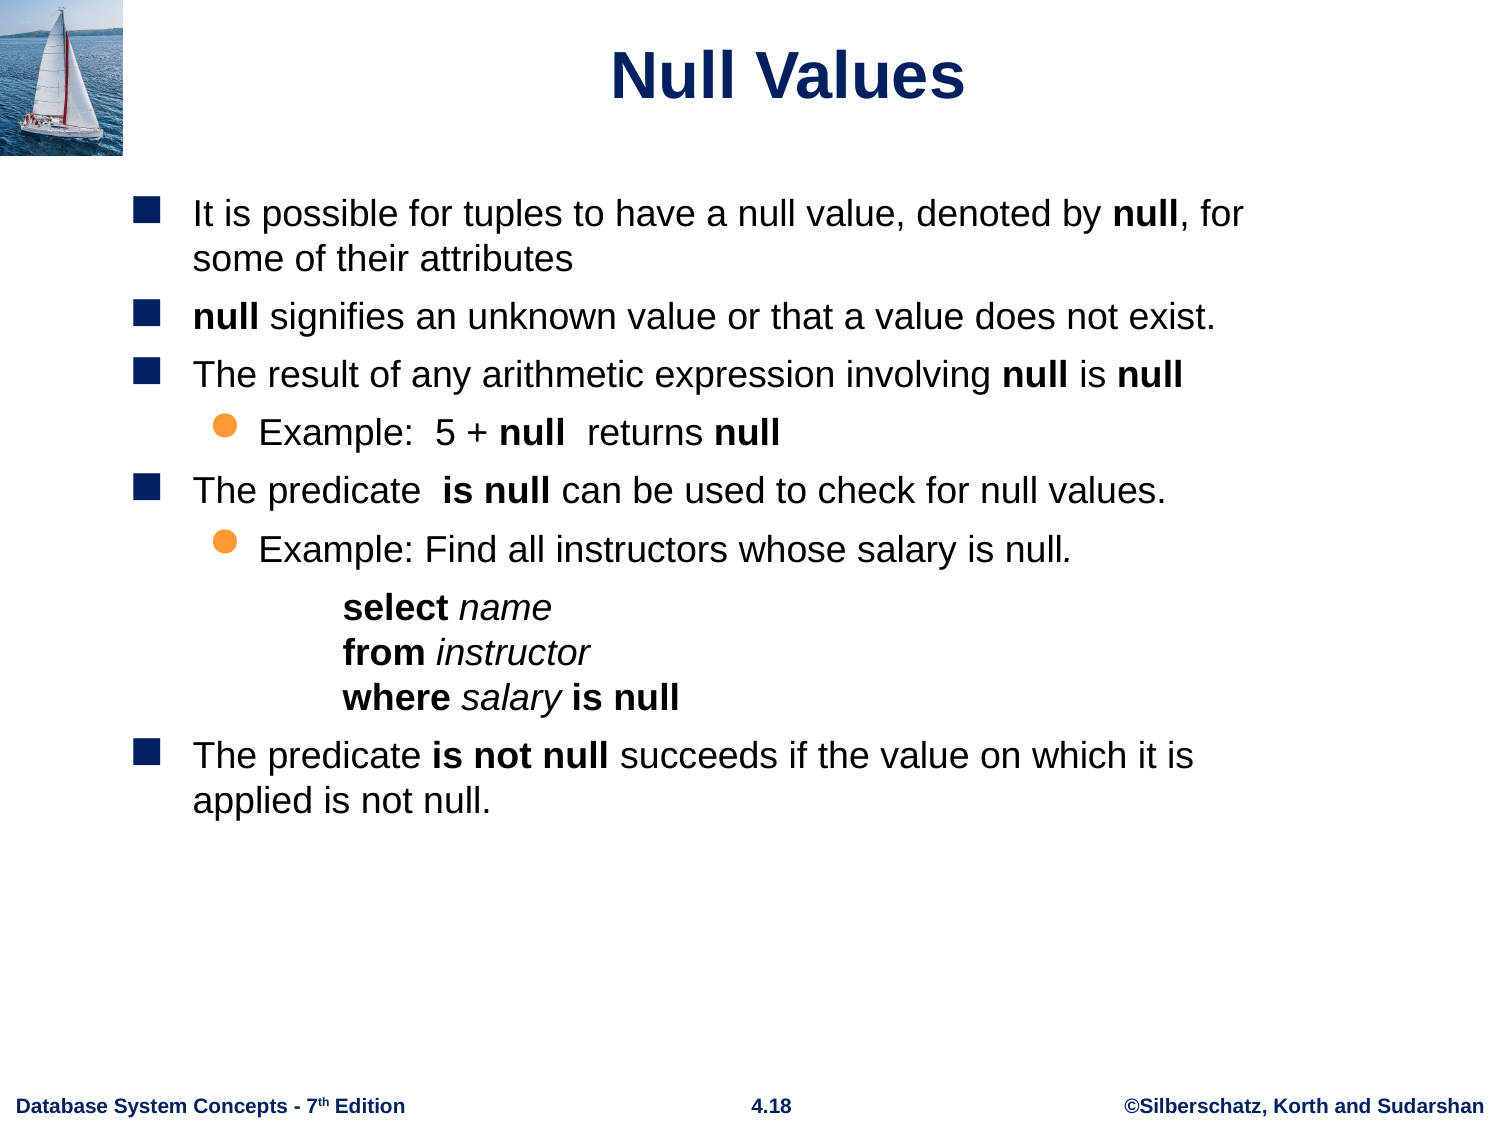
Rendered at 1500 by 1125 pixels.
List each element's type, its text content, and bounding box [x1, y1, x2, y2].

list It is possible for tuples to have a null value, denoted by null, for some of their attributes null signifies an unknown value or that a value does not exist. The result of any arithmetic expression involving null is null Example: 5 + null returns null The predicate is null can be used to check for null values. Example: Find all instructors whose salary is null. select name from instructor where salary is null The predicate is not null succeeds if the value on which it is applied is not null. [121, 181, 1321, 1028]
title Null Values [125, 18, 1452, 120]
picture [0, 0, 123, 156]
